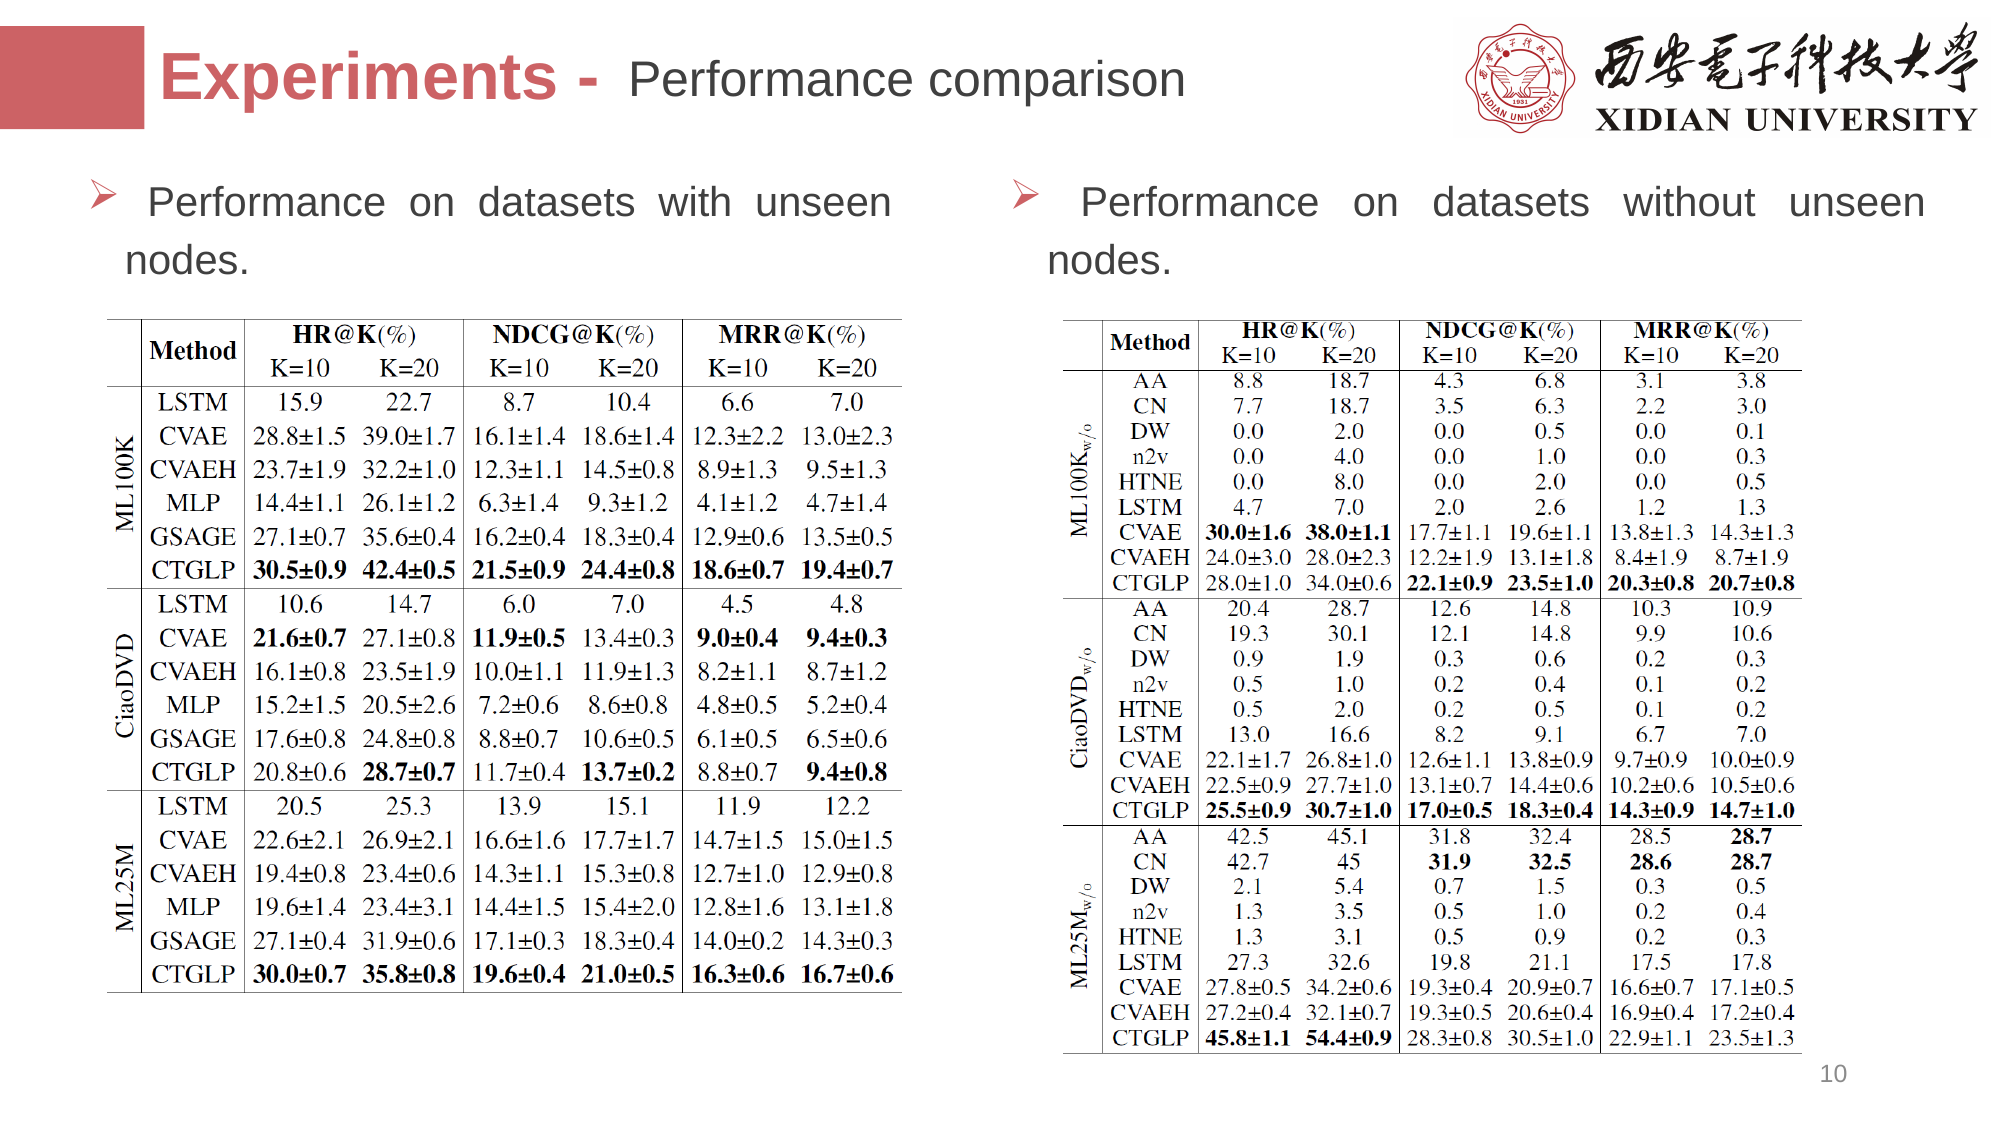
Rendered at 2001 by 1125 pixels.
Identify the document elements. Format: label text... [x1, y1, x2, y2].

picture [97, 310, 908, 999]
text_box Performance comparison [613, 39, 1453, 115]
text_box Performance on datasets without unseen nodes. [994, 158, 1942, 300]
list Performance on datasets with unseen nodes. [72, 158, 908, 300]
text_box [0, 25, 145, 130]
title Experiments - [145, 26, 637, 130]
slide_number 10 [1412, 1042, 1863, 1103]
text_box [1453, 17, 1991, 138]
picture [1052, 307, 1813, 1059]
